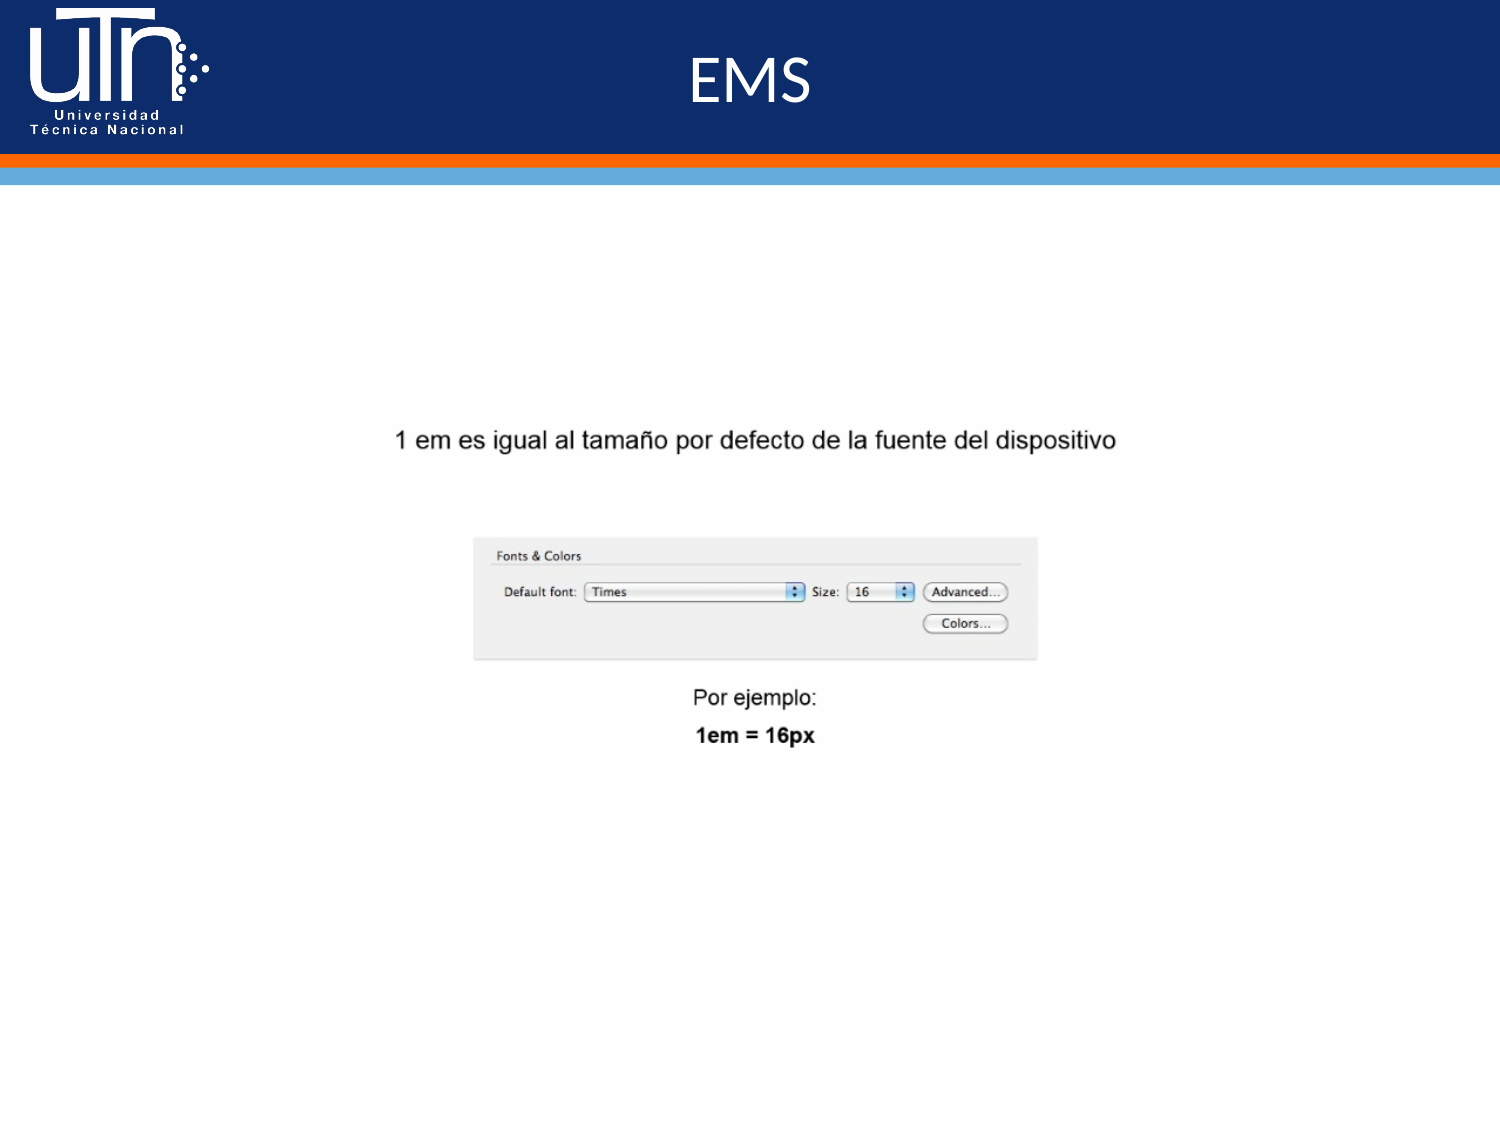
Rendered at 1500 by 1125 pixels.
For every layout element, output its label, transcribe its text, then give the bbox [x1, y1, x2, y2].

title EMS [0, 0, 1500, 154]
picture [354, 405, 1167, 797]
